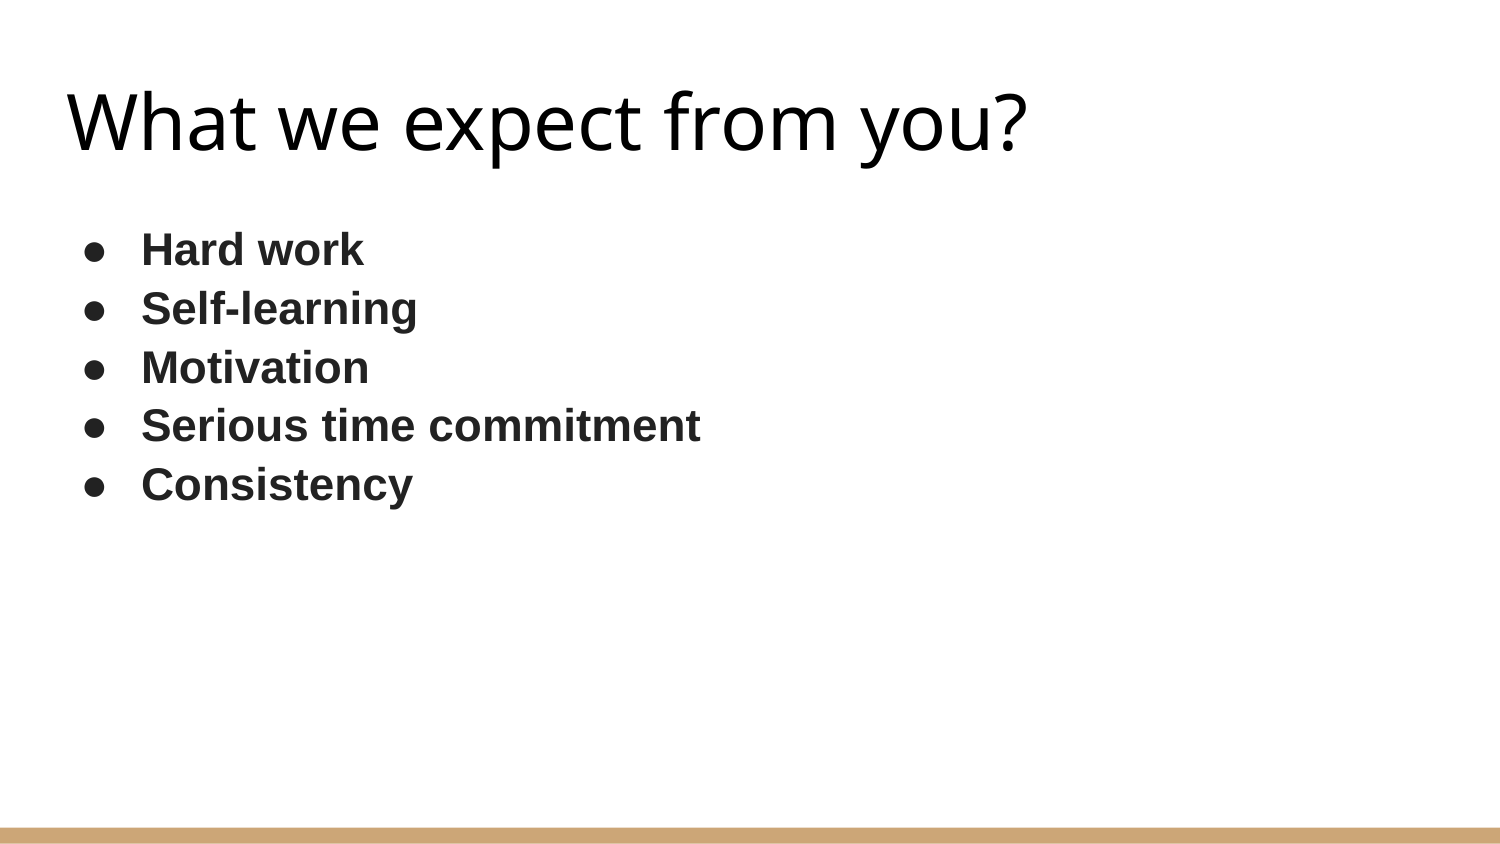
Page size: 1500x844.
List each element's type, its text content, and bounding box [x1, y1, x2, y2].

list Hard work Self-learning Motivation Serious time commitment Consistency [51, 200, 1449, 752]
title What we expect from you? [51, 51, 1449, 189]
